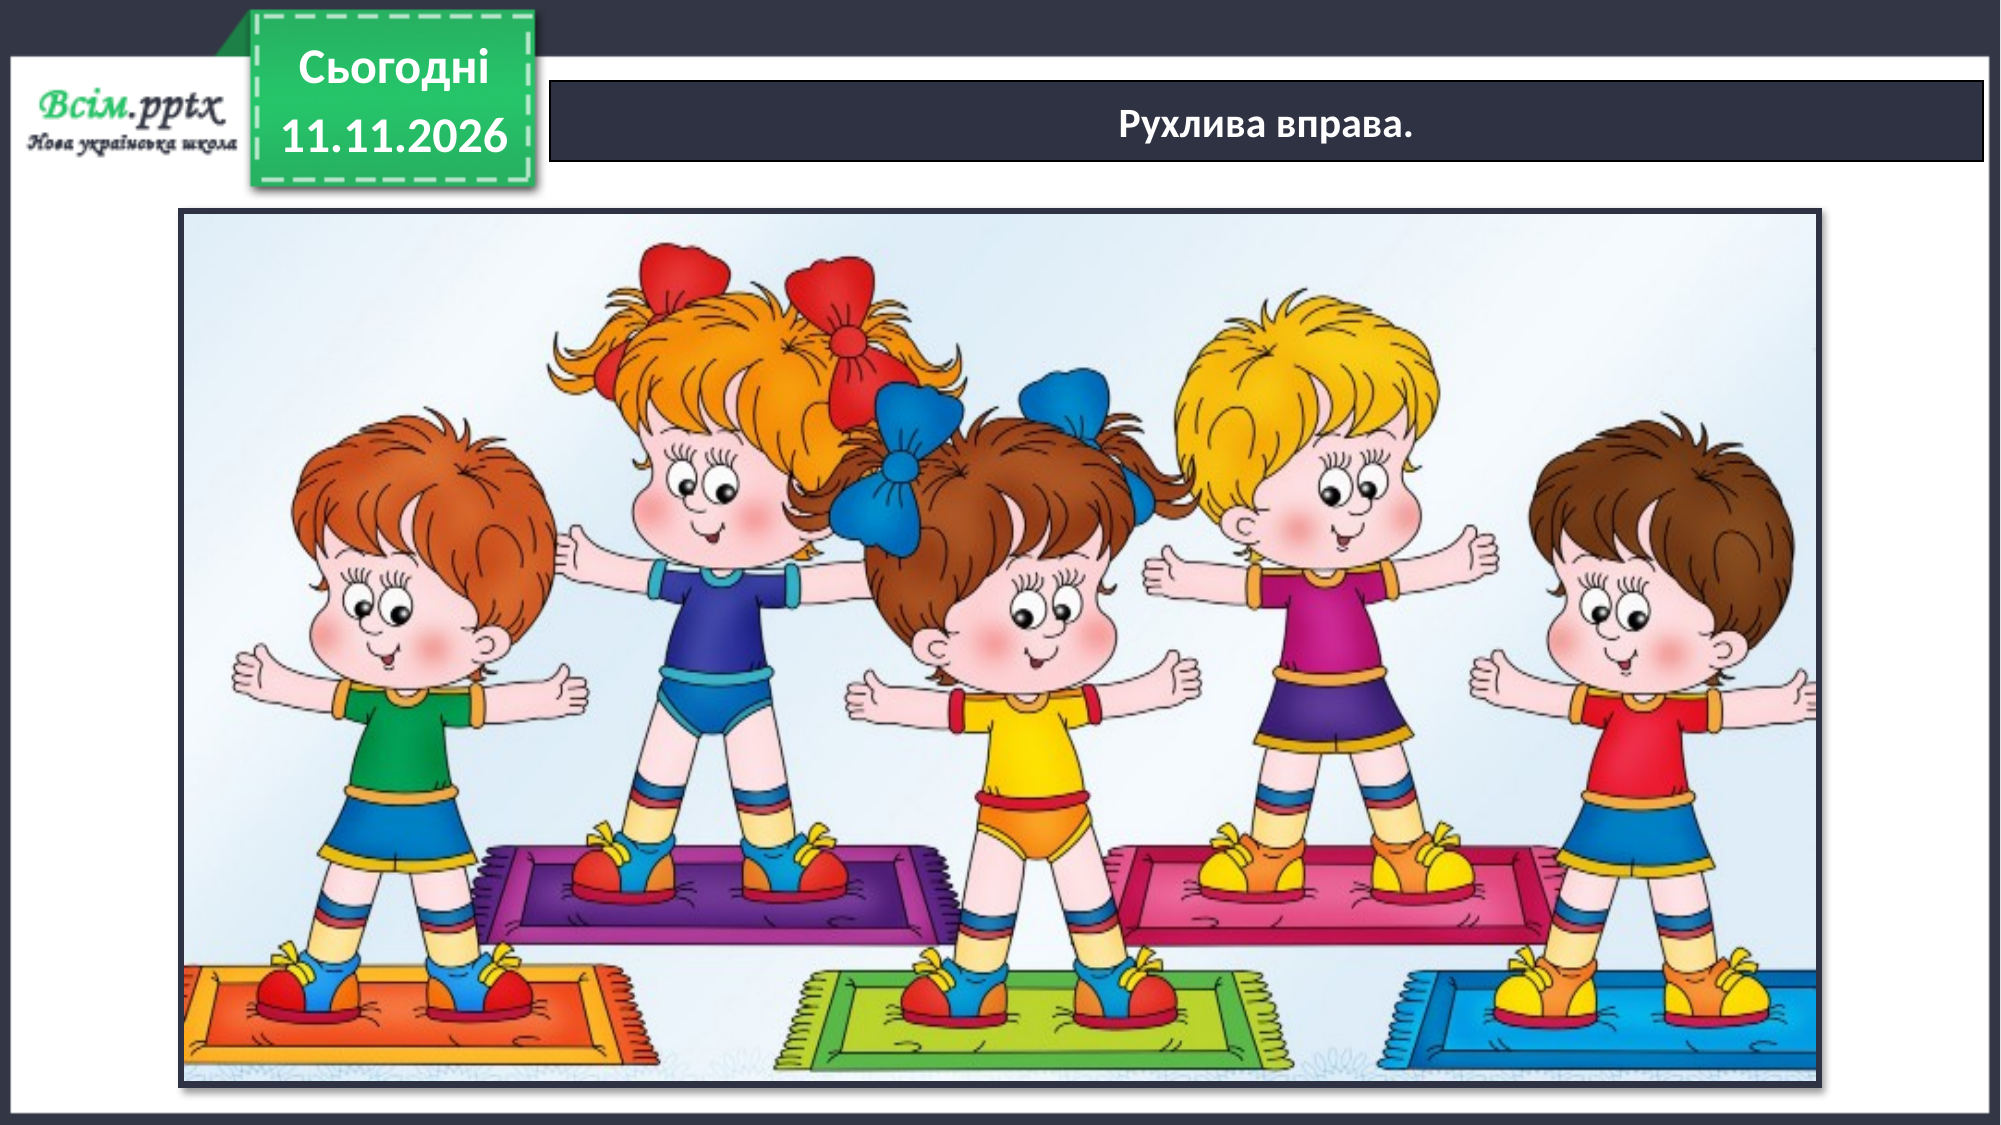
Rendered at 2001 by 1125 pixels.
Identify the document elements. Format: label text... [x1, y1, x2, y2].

text_box Рухлива вправа. [549, 80, 1984, 162]
text_box 11.04.2022 [263, 101, 524, 164]
picture [0, 0, 2001, 1125]
text_box Сьогодні [284, 26, 535, 101]
